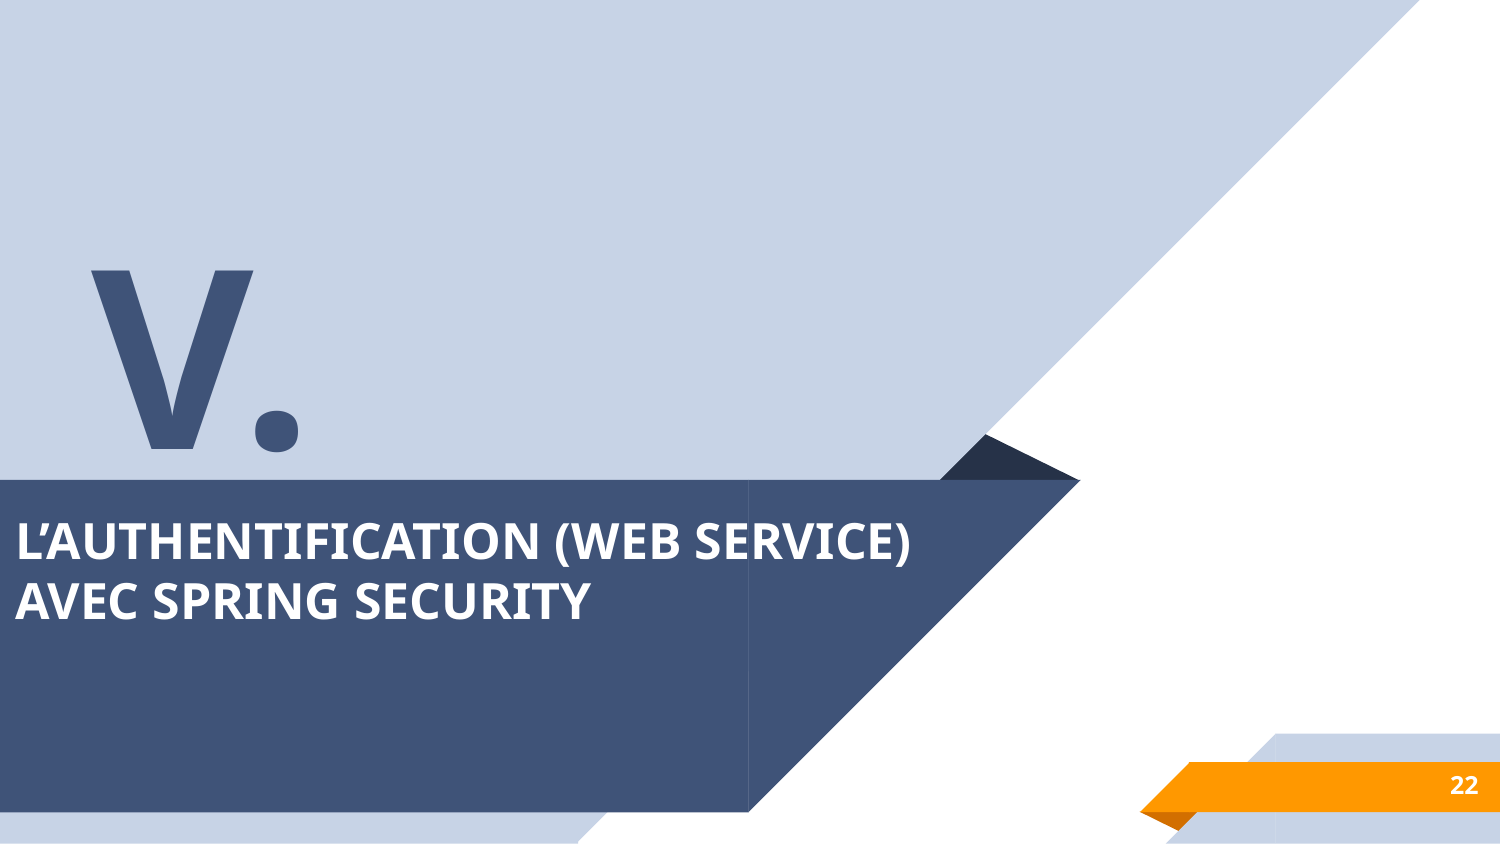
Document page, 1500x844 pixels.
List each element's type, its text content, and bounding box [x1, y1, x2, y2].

title L’AUTHENTIFICATION (WEB SERVICE) AVEC SPRING SECURITY [0, 514, 984, 705]
slide_number 22 [1249, 760, 1494, 813]
text_box V. [76, 0, 434, 515]
